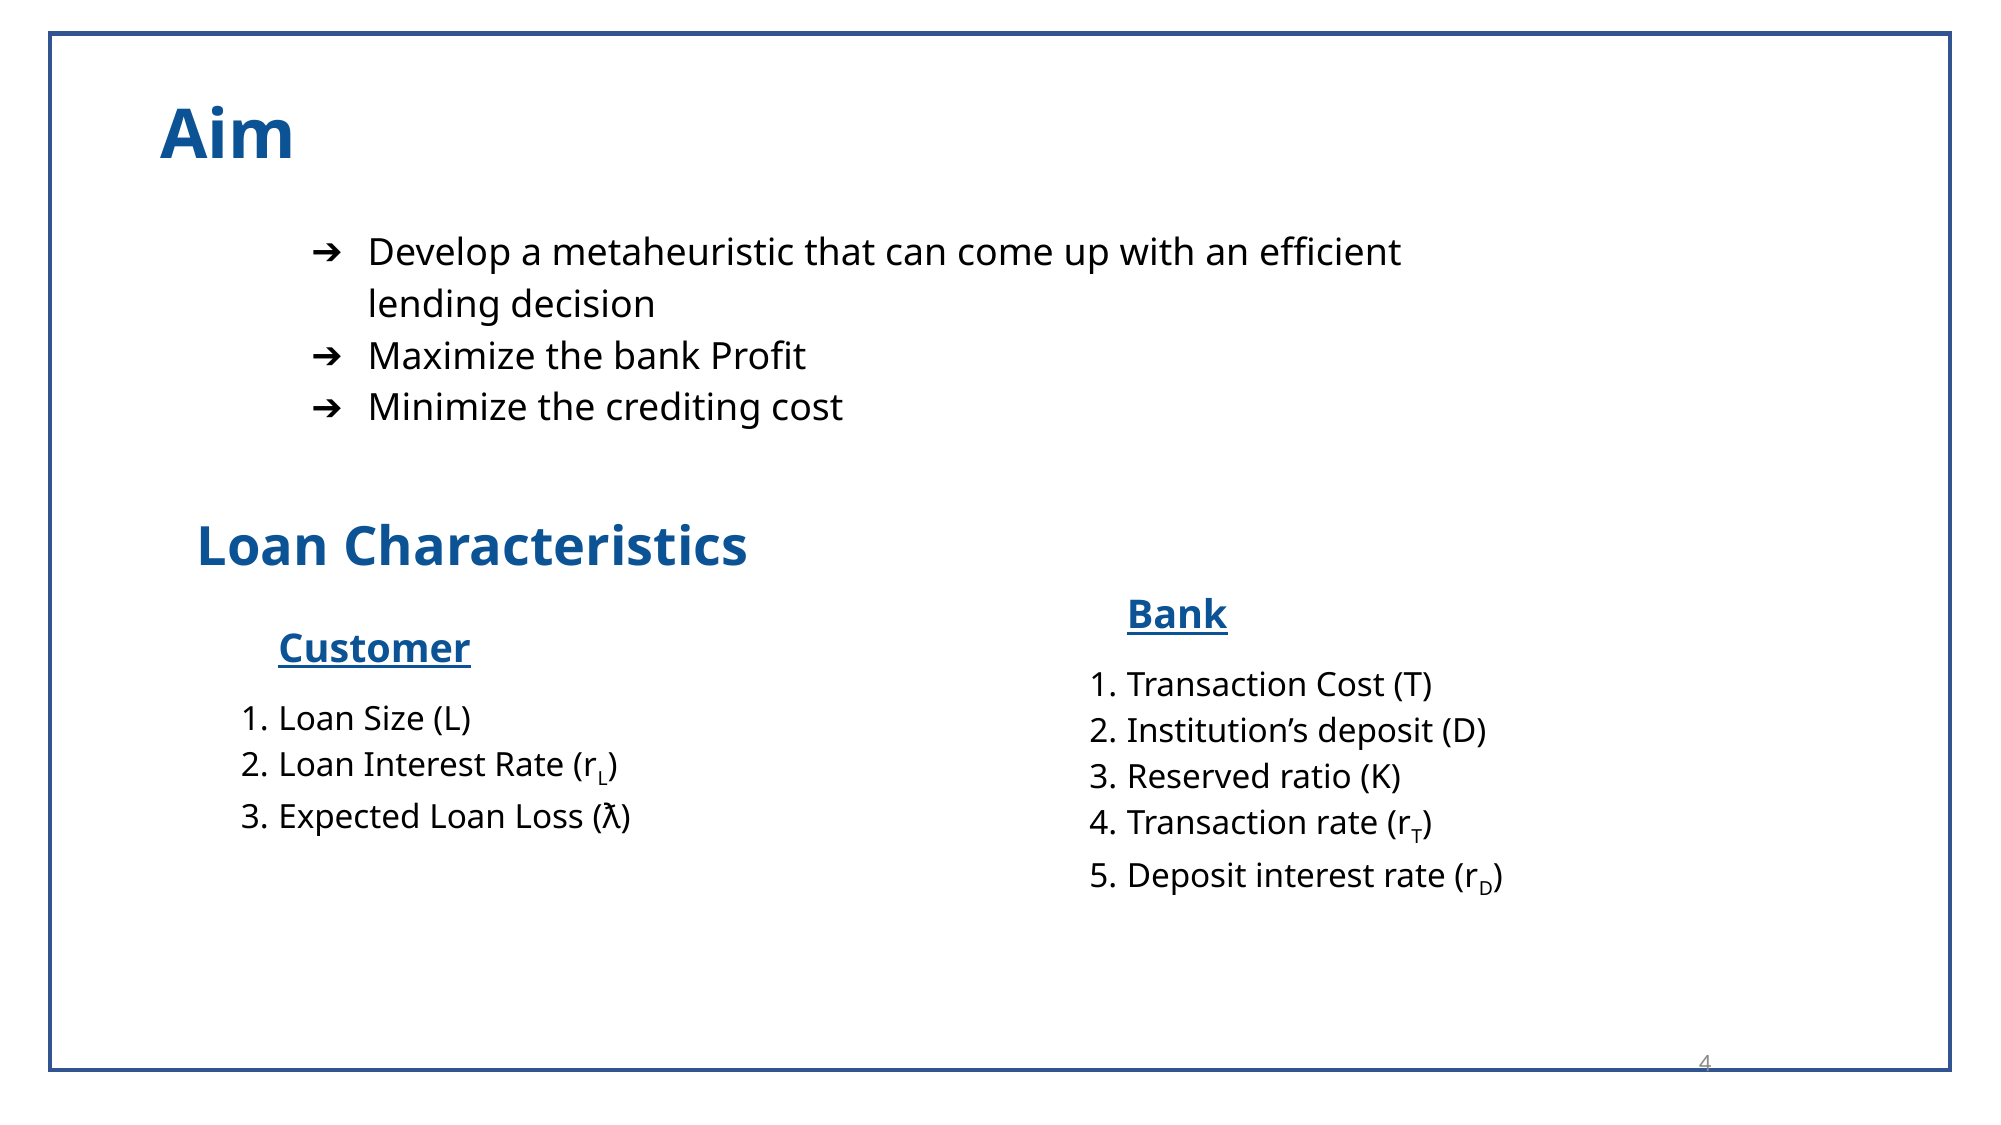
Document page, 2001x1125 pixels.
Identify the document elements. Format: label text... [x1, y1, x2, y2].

text_box Aim [145, 75, 1367, 188]
text_box Bank Transaction Cost (T) Institution’s deposit (D) Reserved ratio (K) Transaction rate (rT) Deposit interest rate (rD) [1069, 562, 1779, 931]
slide_number 4 [1641, 1027, 1732, 1096]
text_box [49, 32, 1951, 1071]
text_box Loan Characteristics [176, 465, 1238, 597]
text_box Develop a metaheuristic that can come up with an efficient lending decision Maximize the bank Profit Minimize the crediting cost [277, 206, 1531, 540]
text_box Customer Loan Size (L) Loan Interest Rate (rL) Expected Loan Loss (ƛ) [221, 596, 930, 964]
